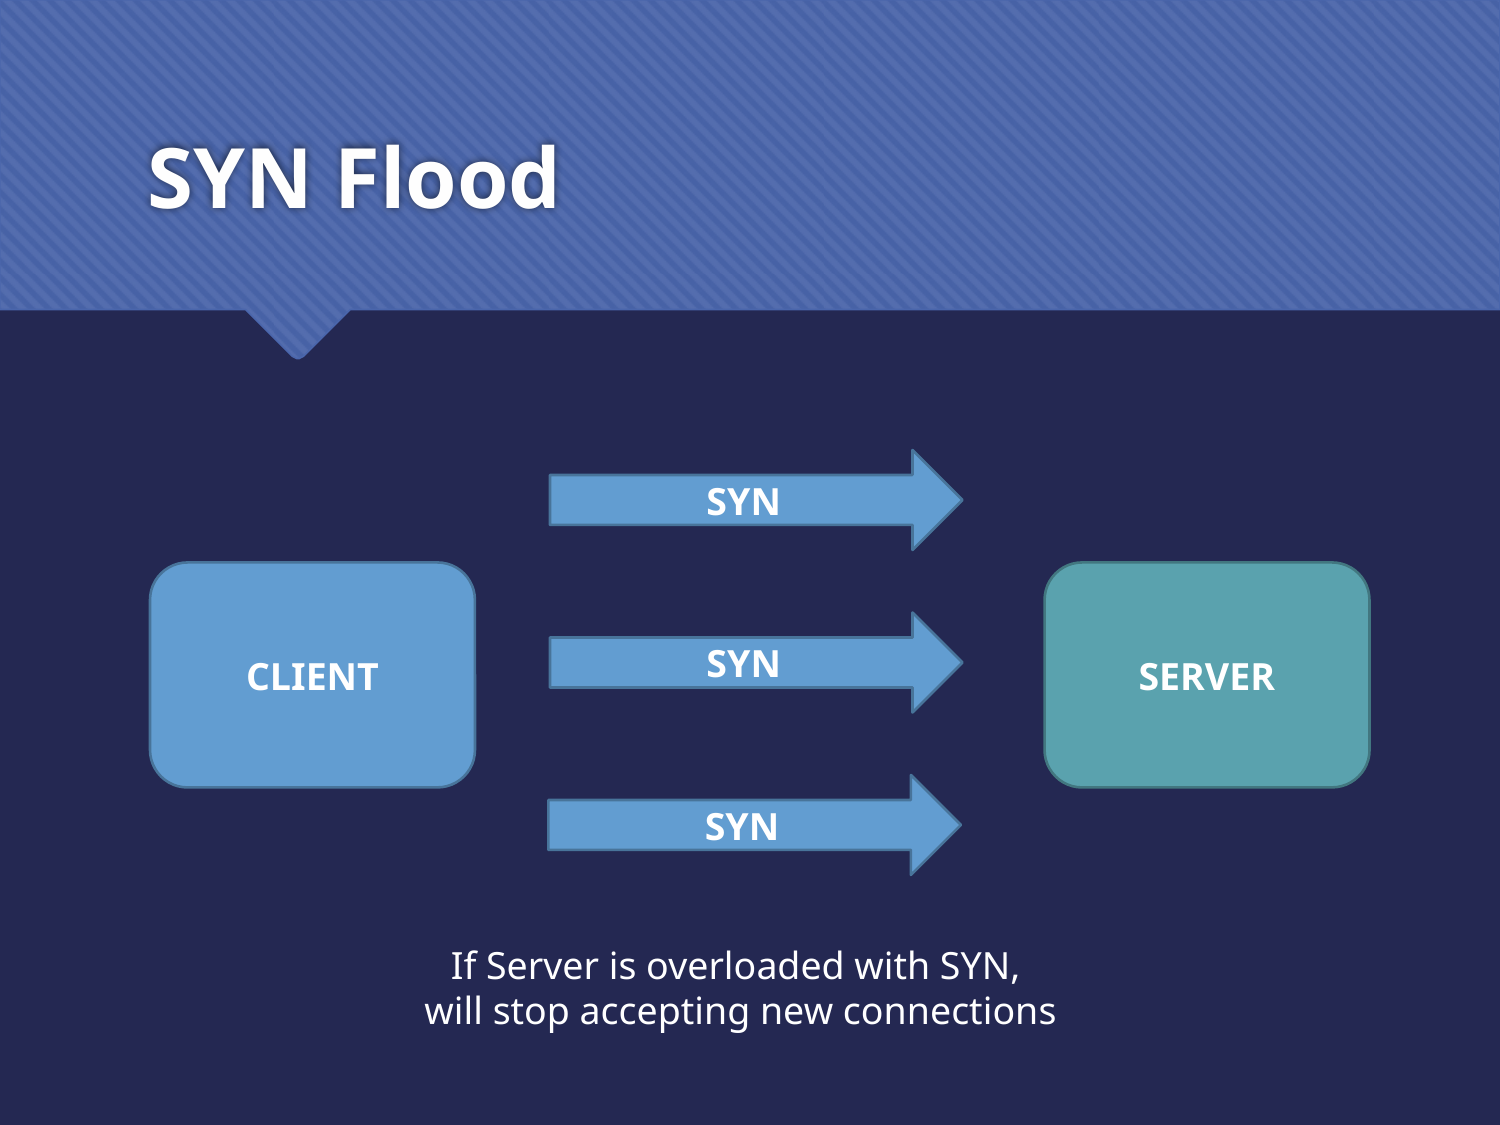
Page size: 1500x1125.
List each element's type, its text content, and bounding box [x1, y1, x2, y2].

text_box SYN [547, 773, 962, 877]
text_box SYN [548, 448, 964, 552]
text_box SYN [548, 611, 964, 714]
text_box SERVER [1043, 561, 1371, 789]
text_box If Server is overloaded with SYN, will stop accepting new connections [409, 934, 1072, 1040]
title SYN Flood [132, 73, 1368, 233]
text_box CLIENT [148, 561, 477, 789]
